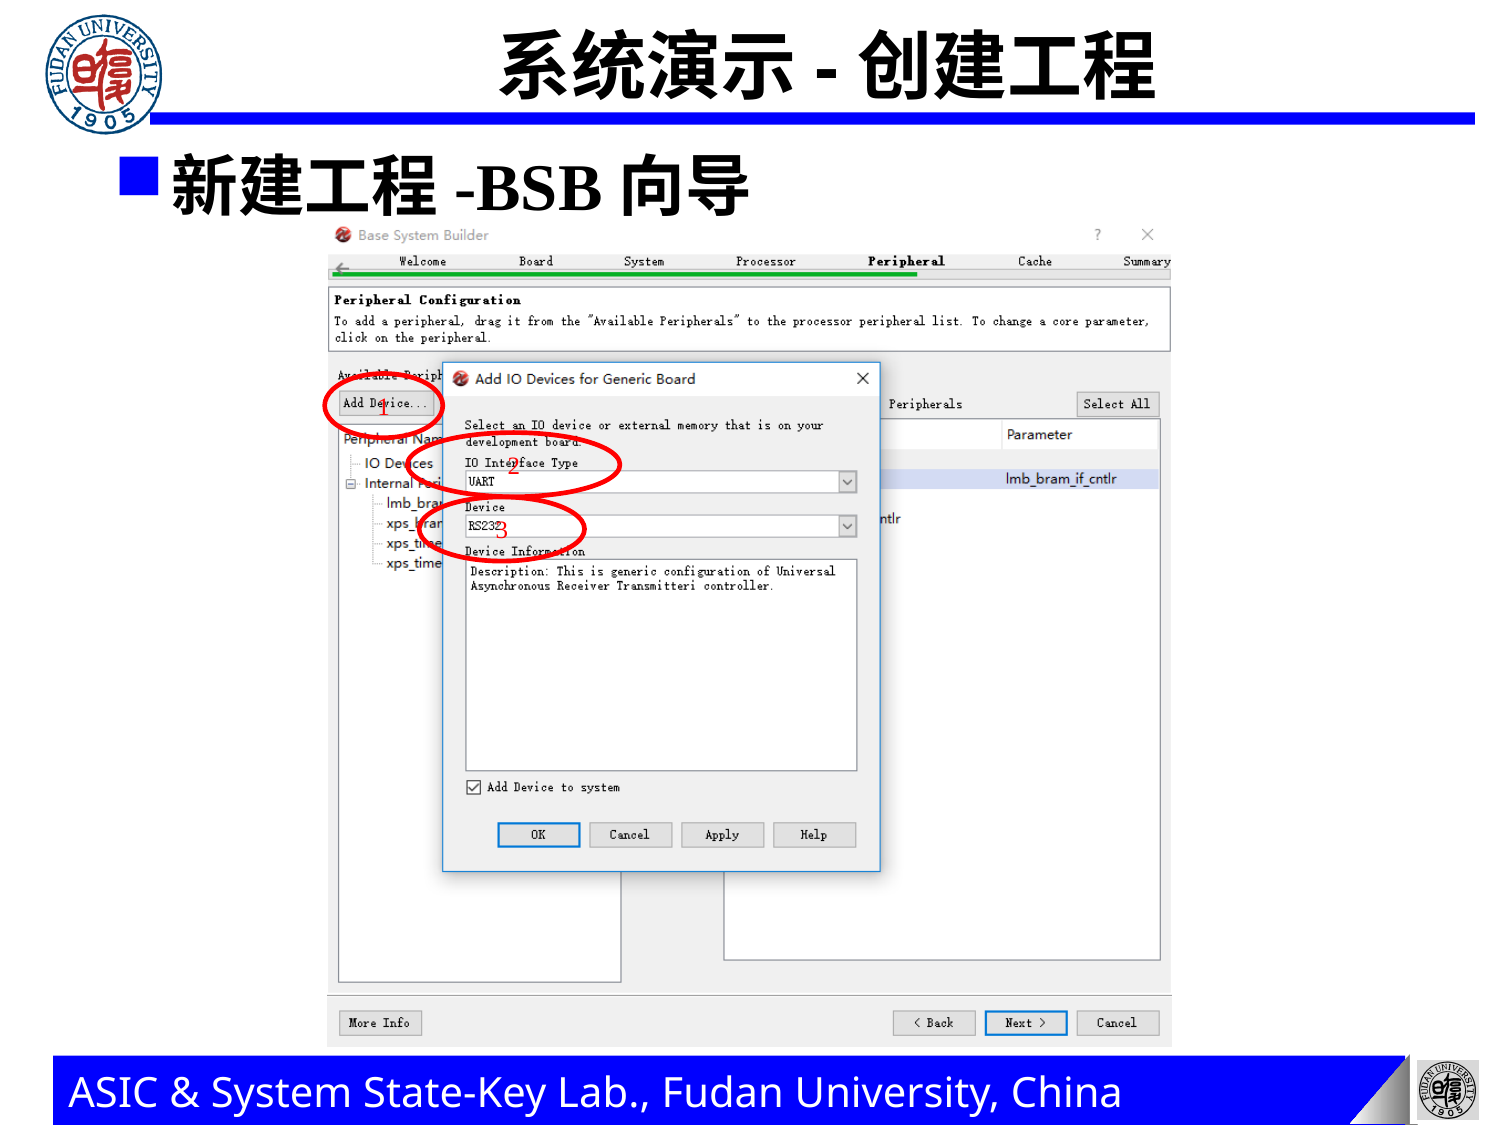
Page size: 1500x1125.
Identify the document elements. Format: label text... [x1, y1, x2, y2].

picture [1417, 1060, 1479, 1120]
picture [327, 219, 1172, 1047]
picture [41, 11, 168, 138]
list 新建工程-BSB向导 [99, 136, 1463, 987]
title 系统演示-创建工程 [206, 13, 1447, 114]
